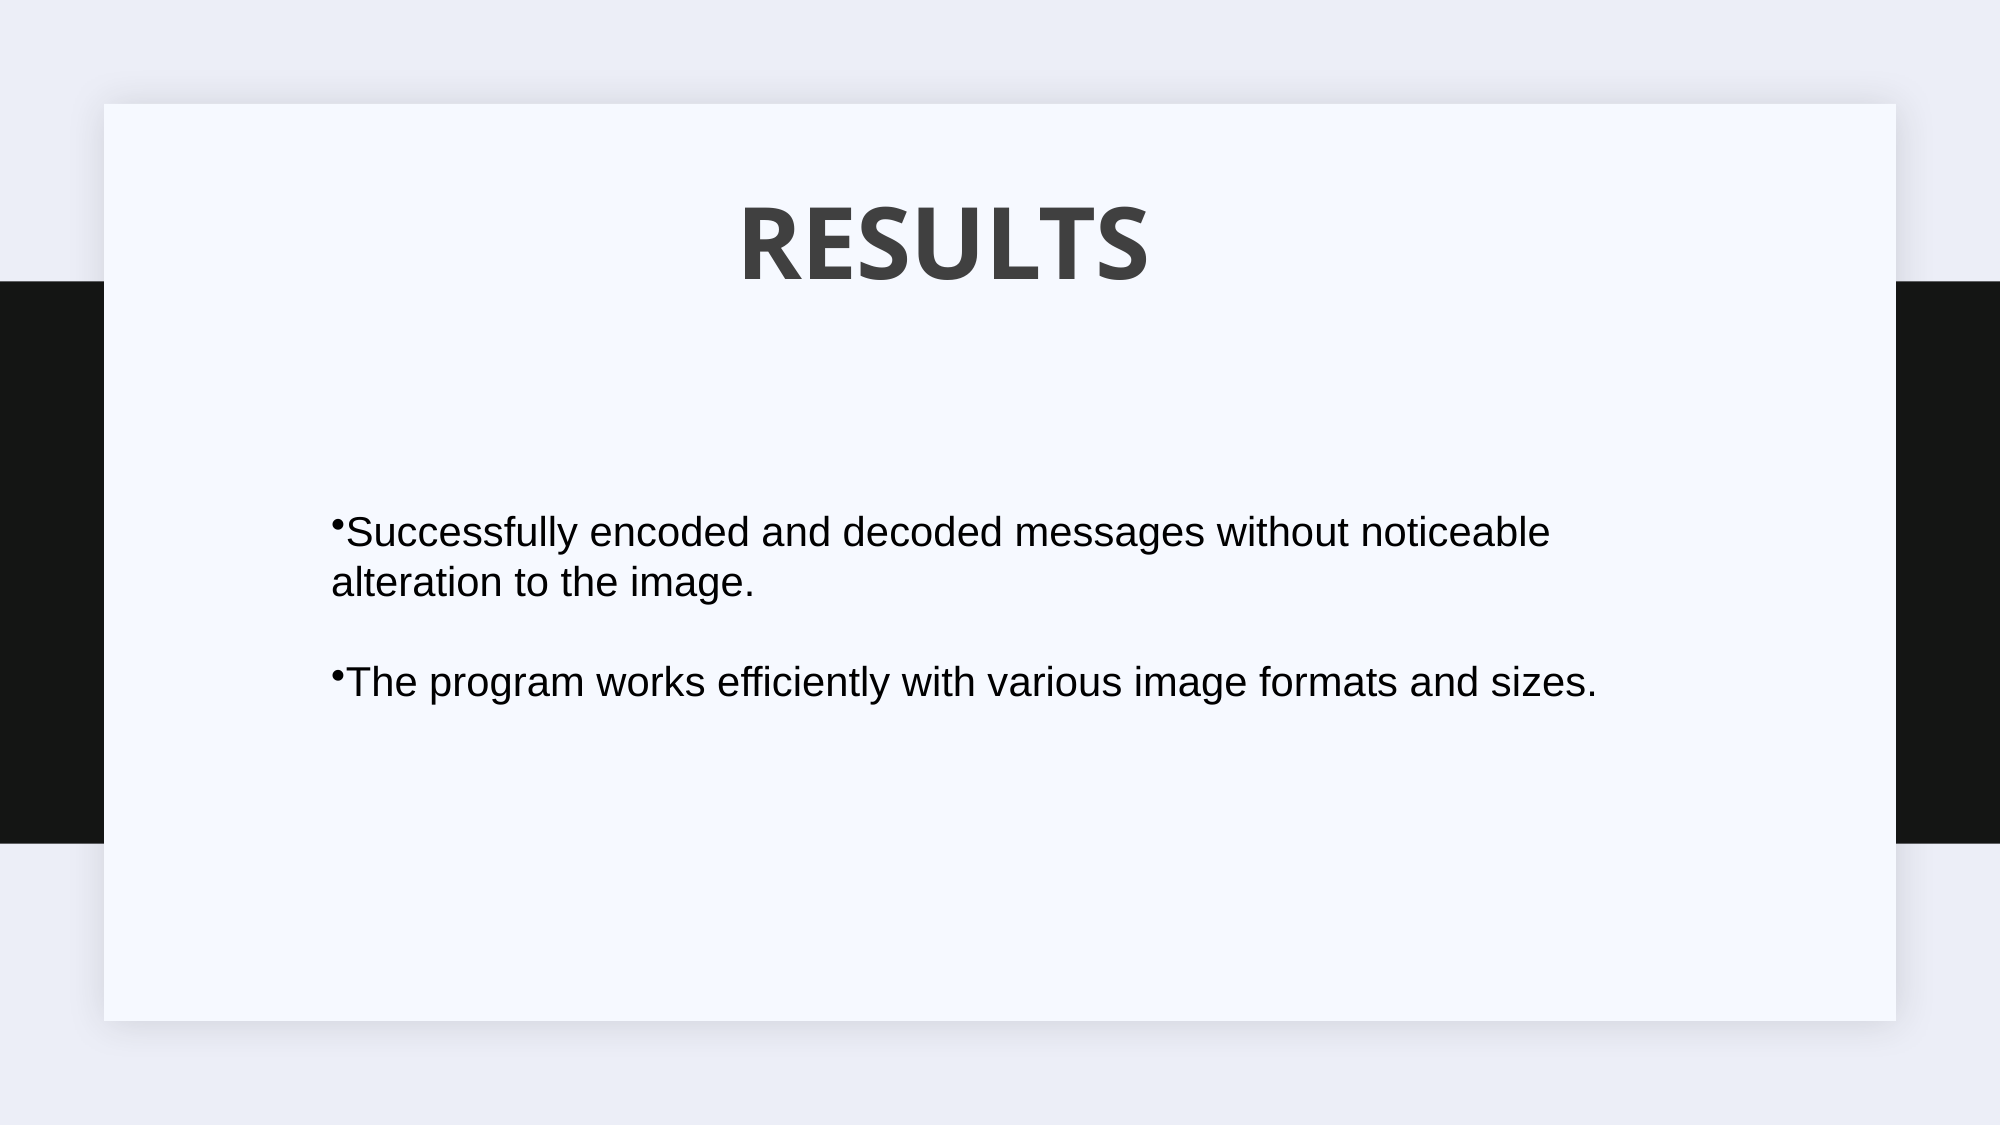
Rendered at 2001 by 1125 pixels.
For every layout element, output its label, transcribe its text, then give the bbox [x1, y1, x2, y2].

title RESULTS [721, 198, 1659, 253]
list Successfully encoded and decoded messages without noticeable alteration to the image. The program works efficiently with various image formats and sizes. [316, 253, 1684, 907]
